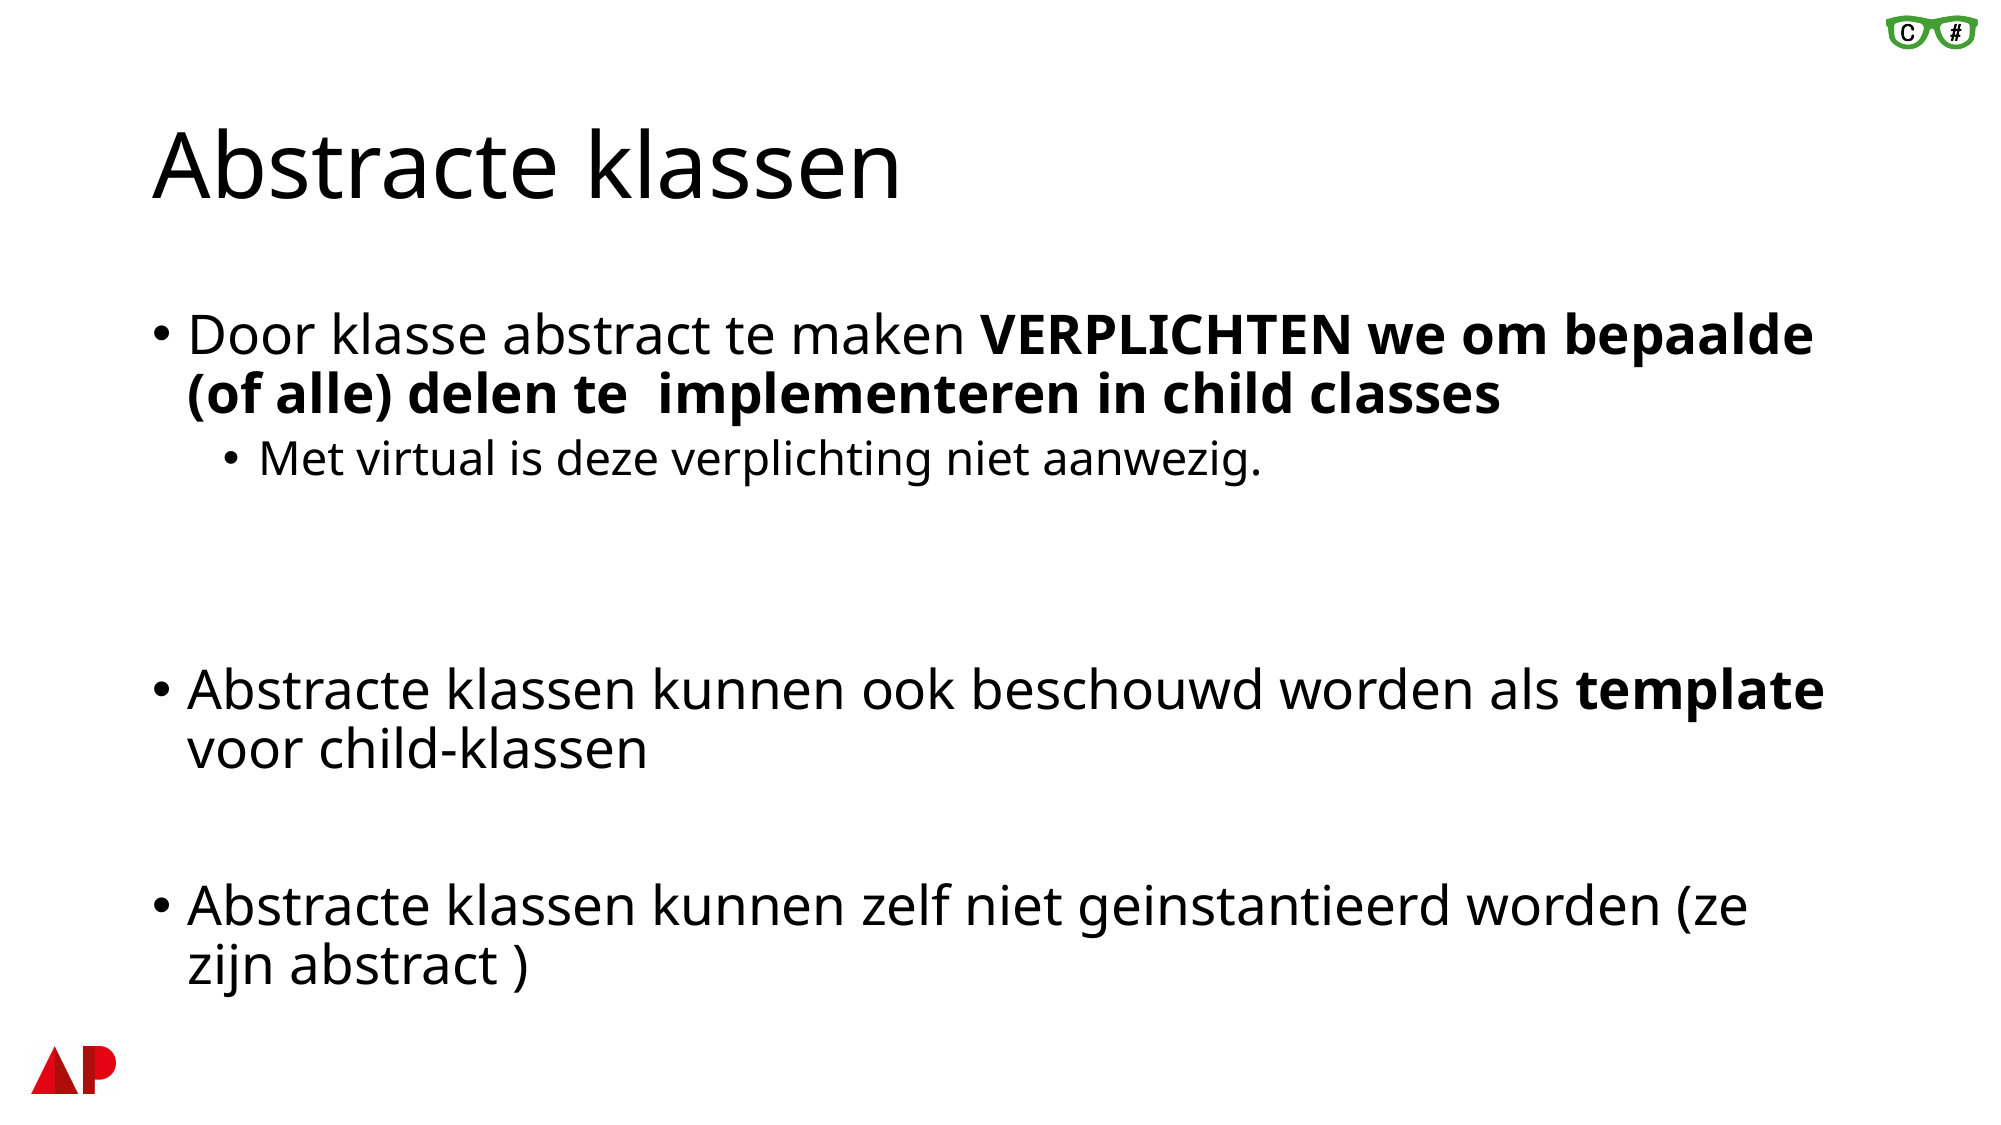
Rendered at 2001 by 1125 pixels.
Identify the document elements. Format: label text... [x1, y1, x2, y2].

picture [31, 1046, 116, 1094]
list Door klasse abstract te maken VERPLICHTEN we om bepaalde (of alle) delen te implementeren in child classes Met virtual is deze verplichting niet aanwezig. Abstracte klassen kunnen ook beschouwd worden als template voor child-klassen Abstracte klassen kunnen zelf niet geinstantieerd worden (ze zijn abstract ) [137, 299, 1863, 1014]
picture [1876, 0, 1985, 63]
title Abstracte klassen [137, 59, 1863, 278]
